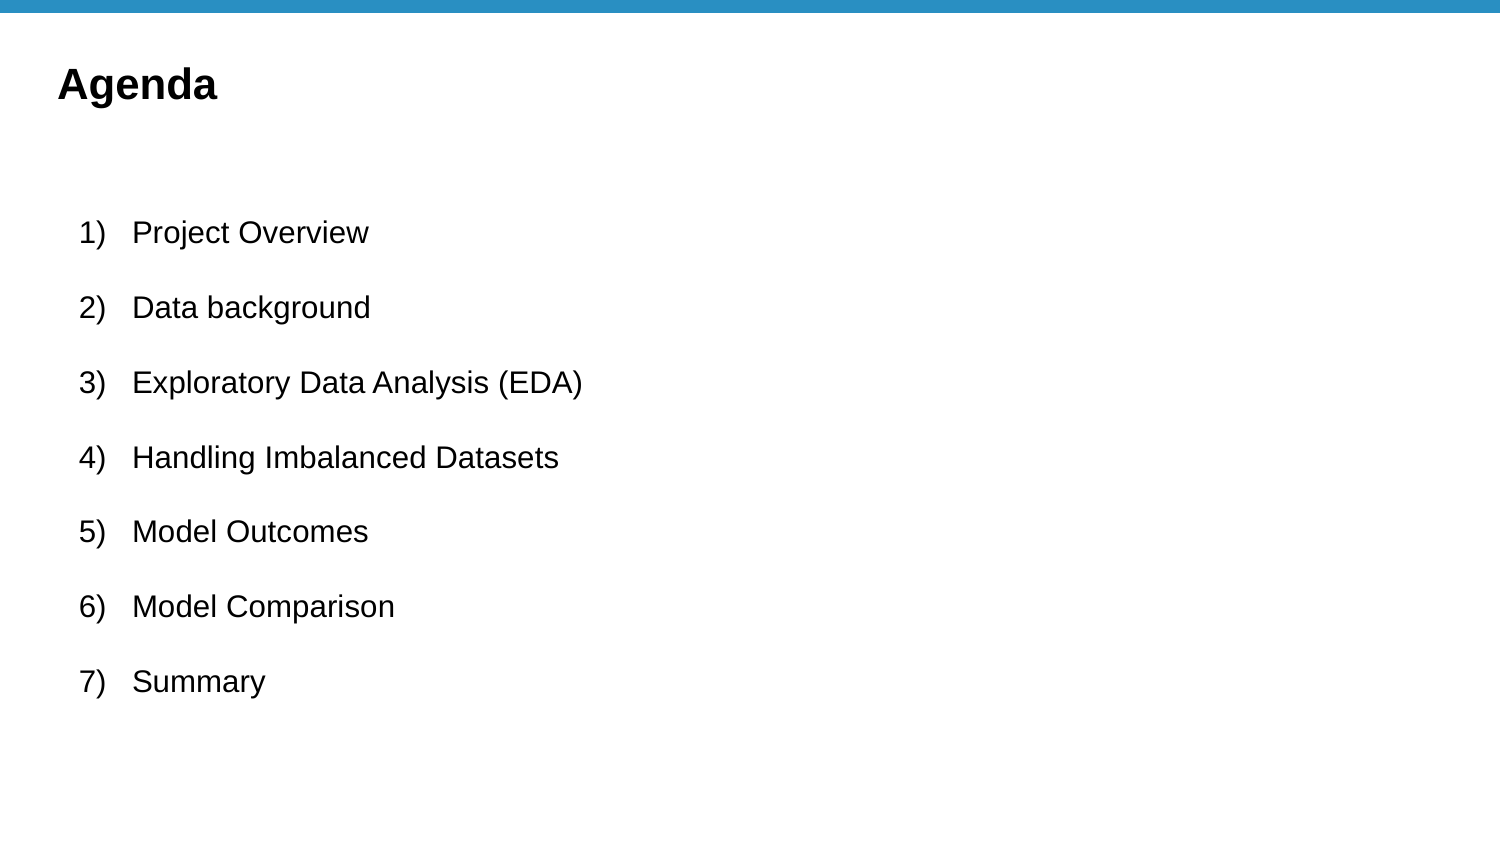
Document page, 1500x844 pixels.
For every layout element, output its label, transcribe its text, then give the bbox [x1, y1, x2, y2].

title Agenda [42, 48, 1427, 145]
list Project Overview Data background Exploratory Data Analysis (EDA) Handling Imbalanced Datasets Model Outcomes Model Comparison Summary [42, 167, 1427, 760]
